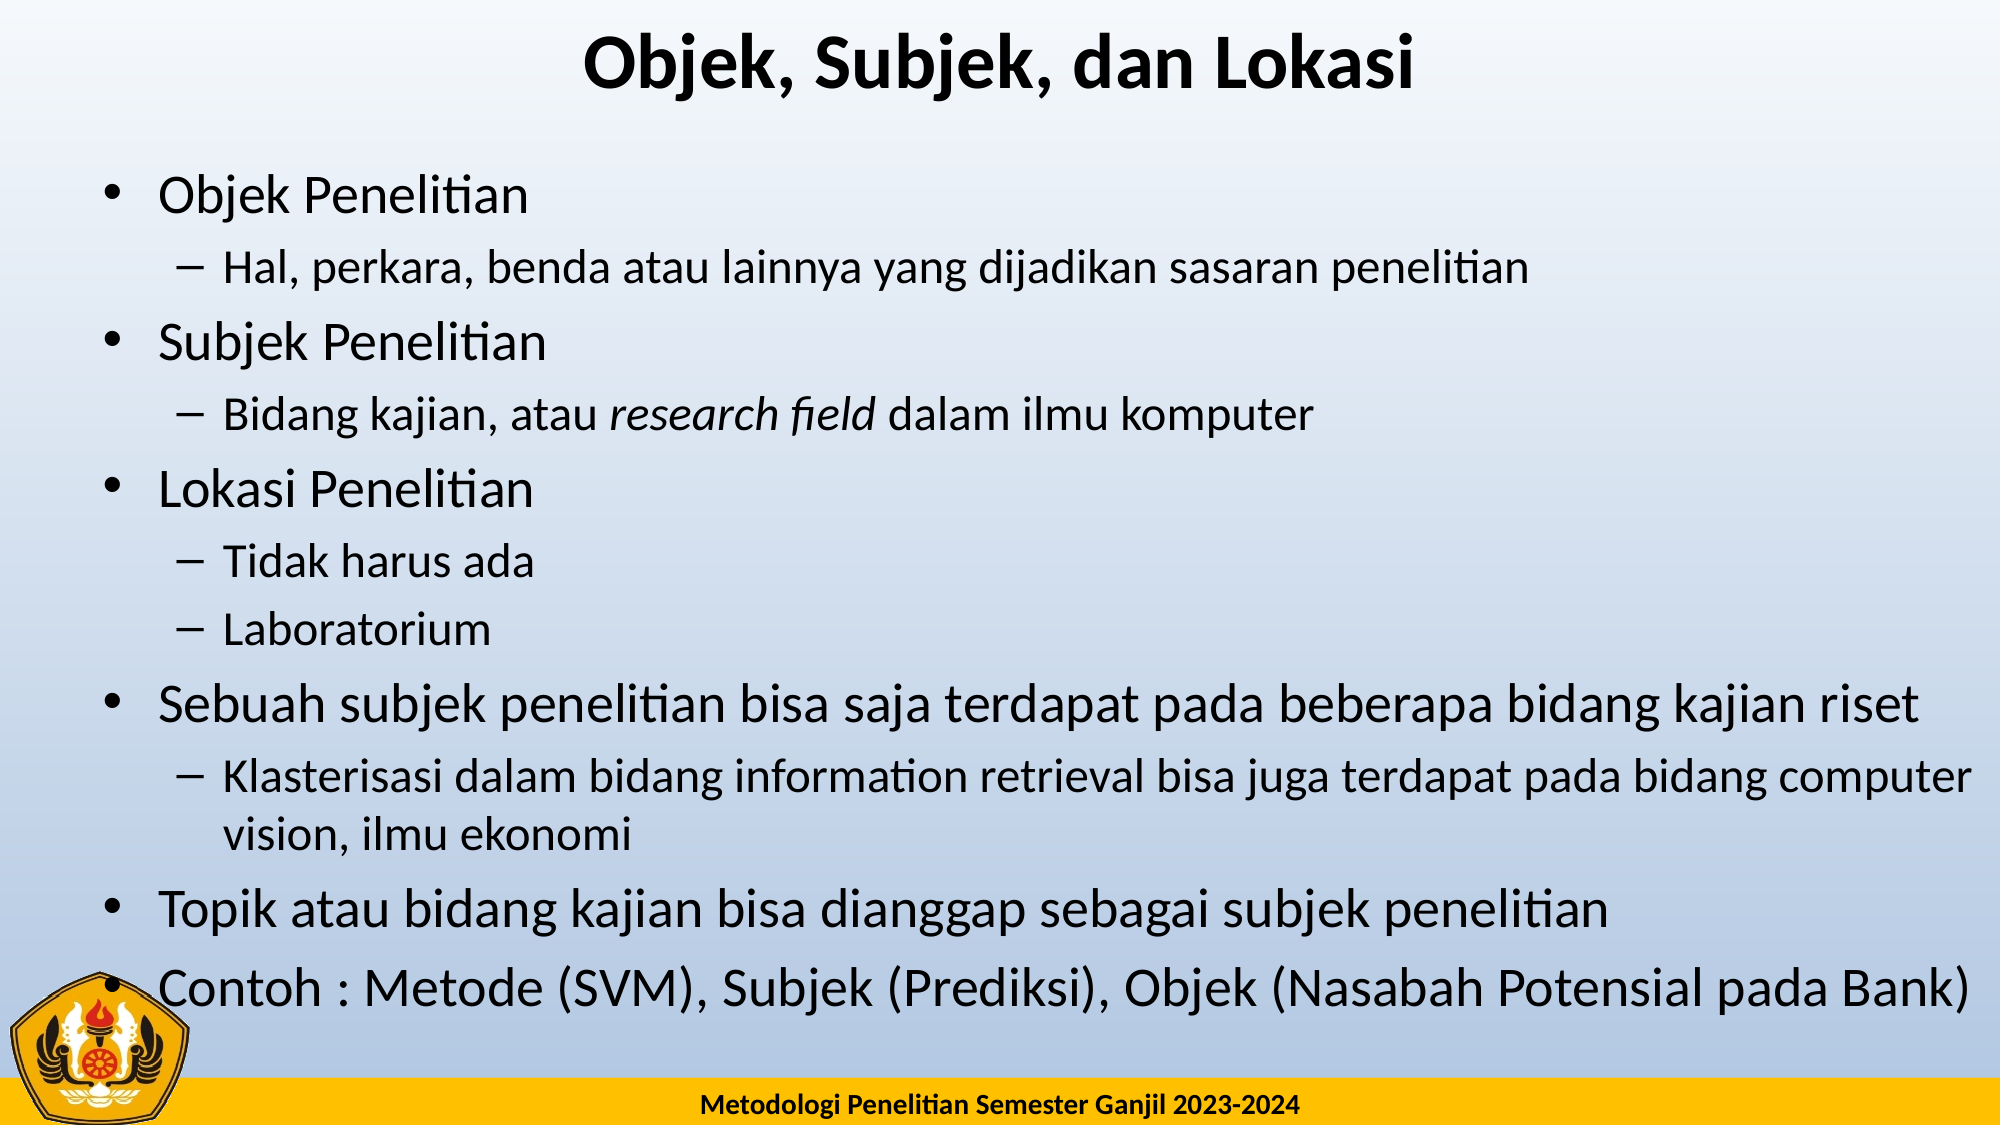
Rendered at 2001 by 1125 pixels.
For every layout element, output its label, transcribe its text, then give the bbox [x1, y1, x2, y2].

picture [0, 962, 215, 1125]
title Objek, Subjek, dan Lokasi [0, 2, 2000, 113]
list Objek Penelitian Hal, perkara, benda atau lainnya yang dijadikan sasaran penelitian Subjek Penelitian Bidang kajian, atau research field dalam ilmu komputer Lokasi Penelitian Tidak harus ada Laboratorium Sebuah subjek penelitian bisa saja terdapat pada beberapa bidang kajian riset Klasterisasi dalam bidang information retrieval bisa juga terdapat pada bidang computer vision, ilmu ekonomi Topik atau bidang kajian bisa dianggap sebagai subjek penelitian Contoh : Metode (SVM), Subjek (Prediksi), Objek (Nasabah Potensial pada Bank) [87, 149, 2000, 1066]
